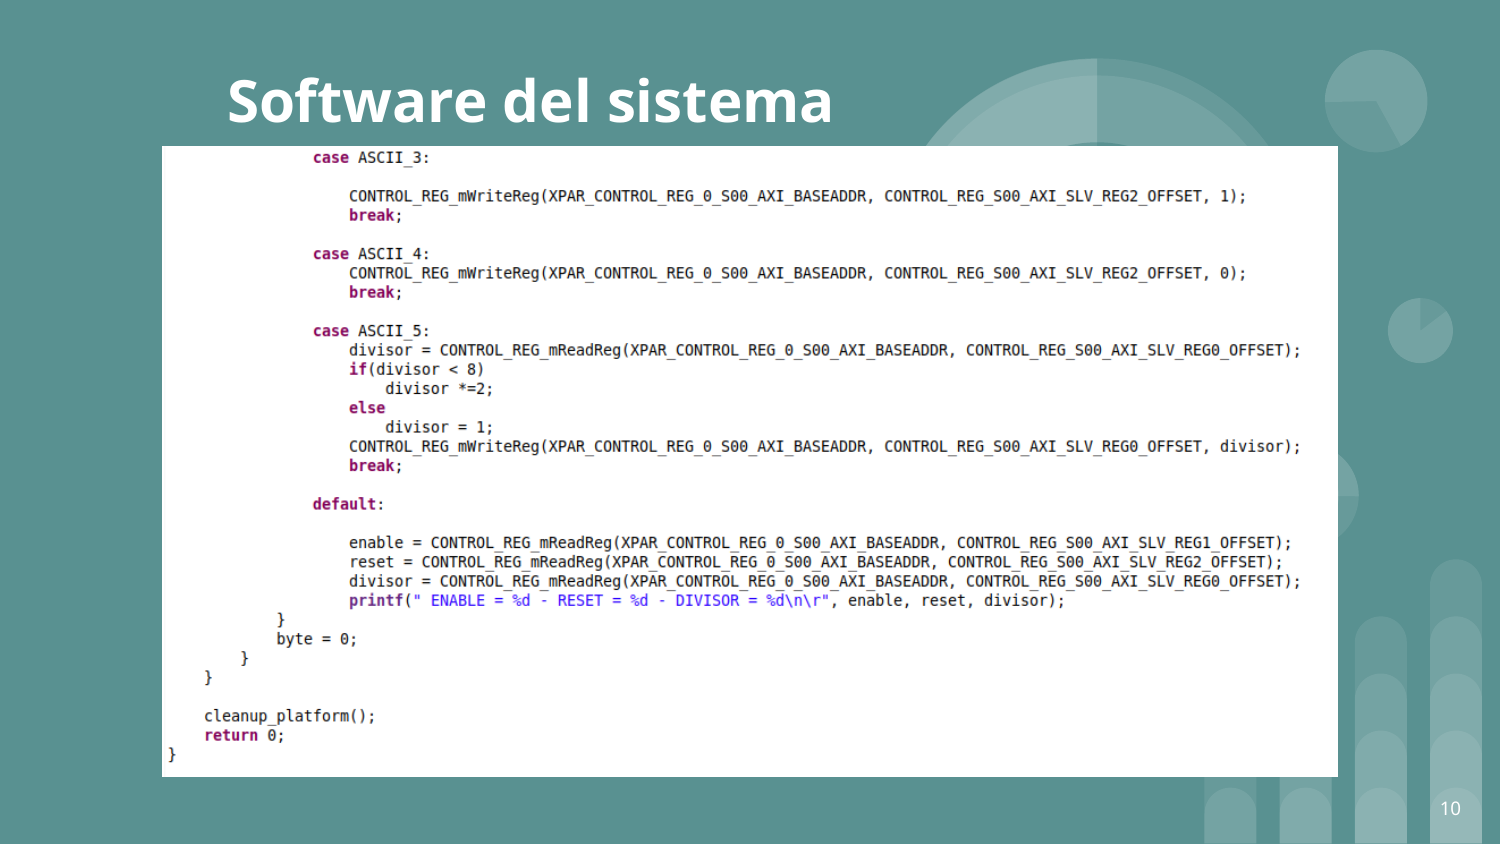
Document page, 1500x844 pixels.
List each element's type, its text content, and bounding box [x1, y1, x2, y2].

slide_number ‹#› [1386, 777, 1477, 842]
title Software del sistema [212, 34, 854, 144]
picture [162, 146, 1338, 778]
